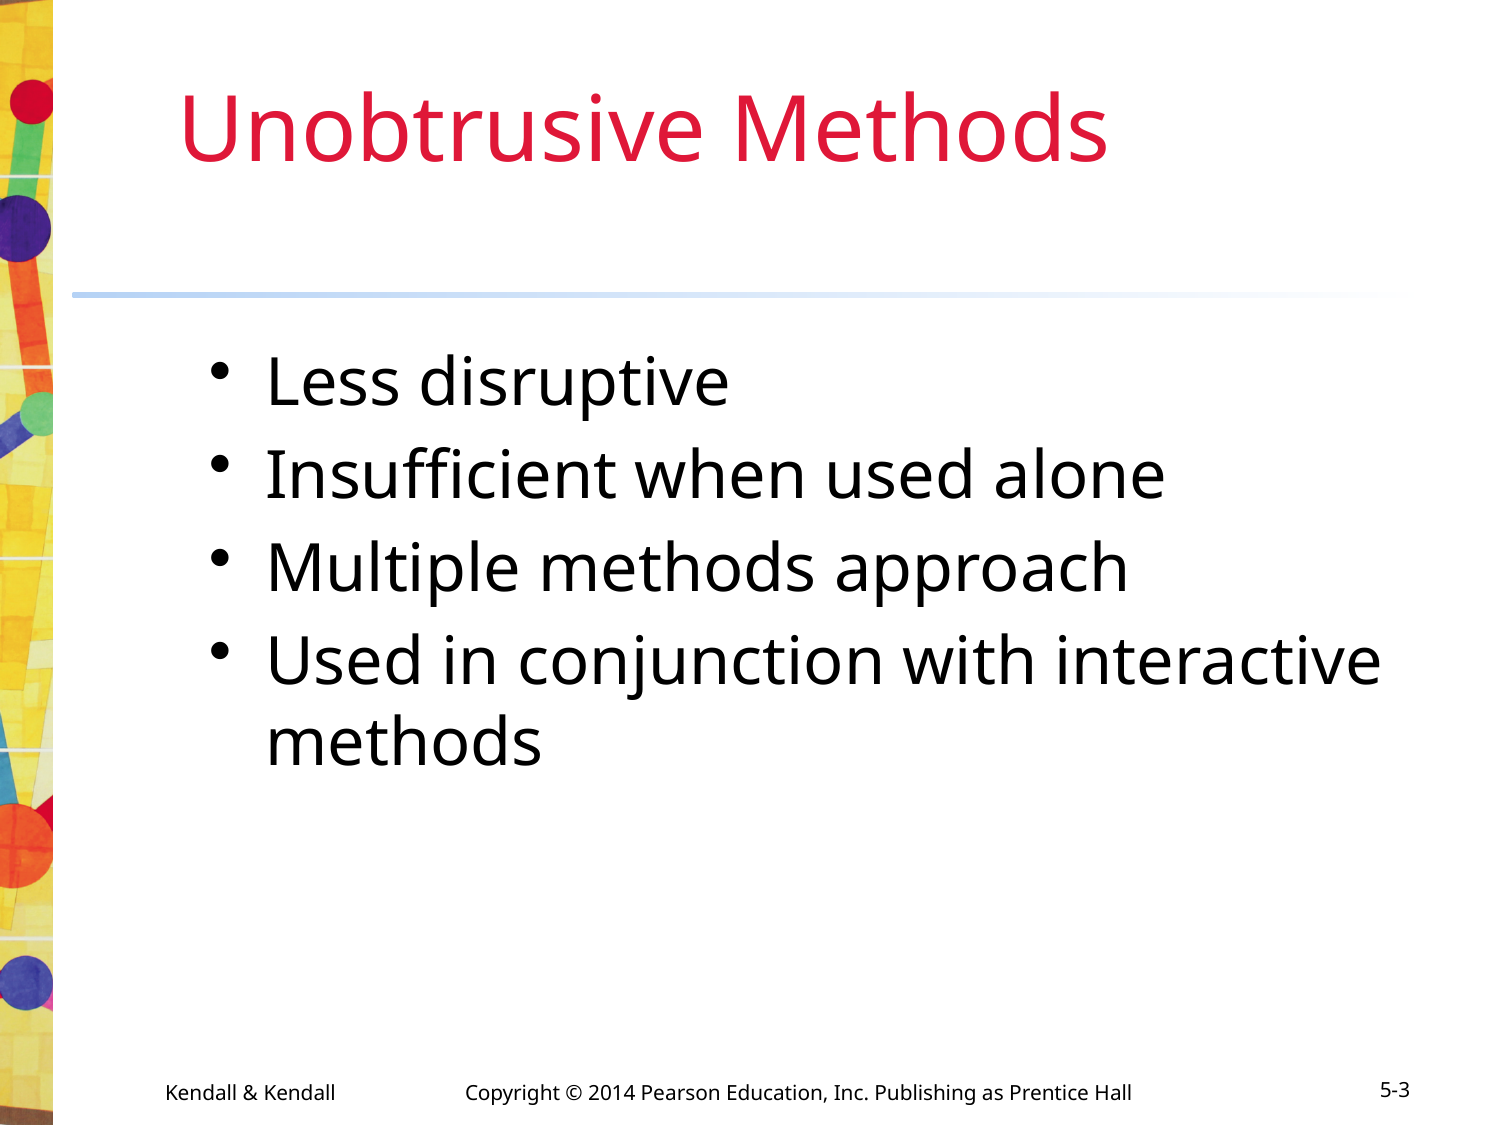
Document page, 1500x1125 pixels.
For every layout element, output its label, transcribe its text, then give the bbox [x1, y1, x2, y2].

slide_number 5-3 [1313, 1037, 1425, 1113]
list Less disruptive Insufficient when used alone Multiple methods approach Used in conjunction with interactive methods [193, 330, 1470, 1007]
picture [0, 0, 53, 1125]
slide_number Kendall & Kendall Copyright © 2014 Pearson Education, Inc. Publishing as Prentice Hall [150, 1037, 1313, 1113]
title Unobtrusive Methods [162, 62, 1455, 251]
